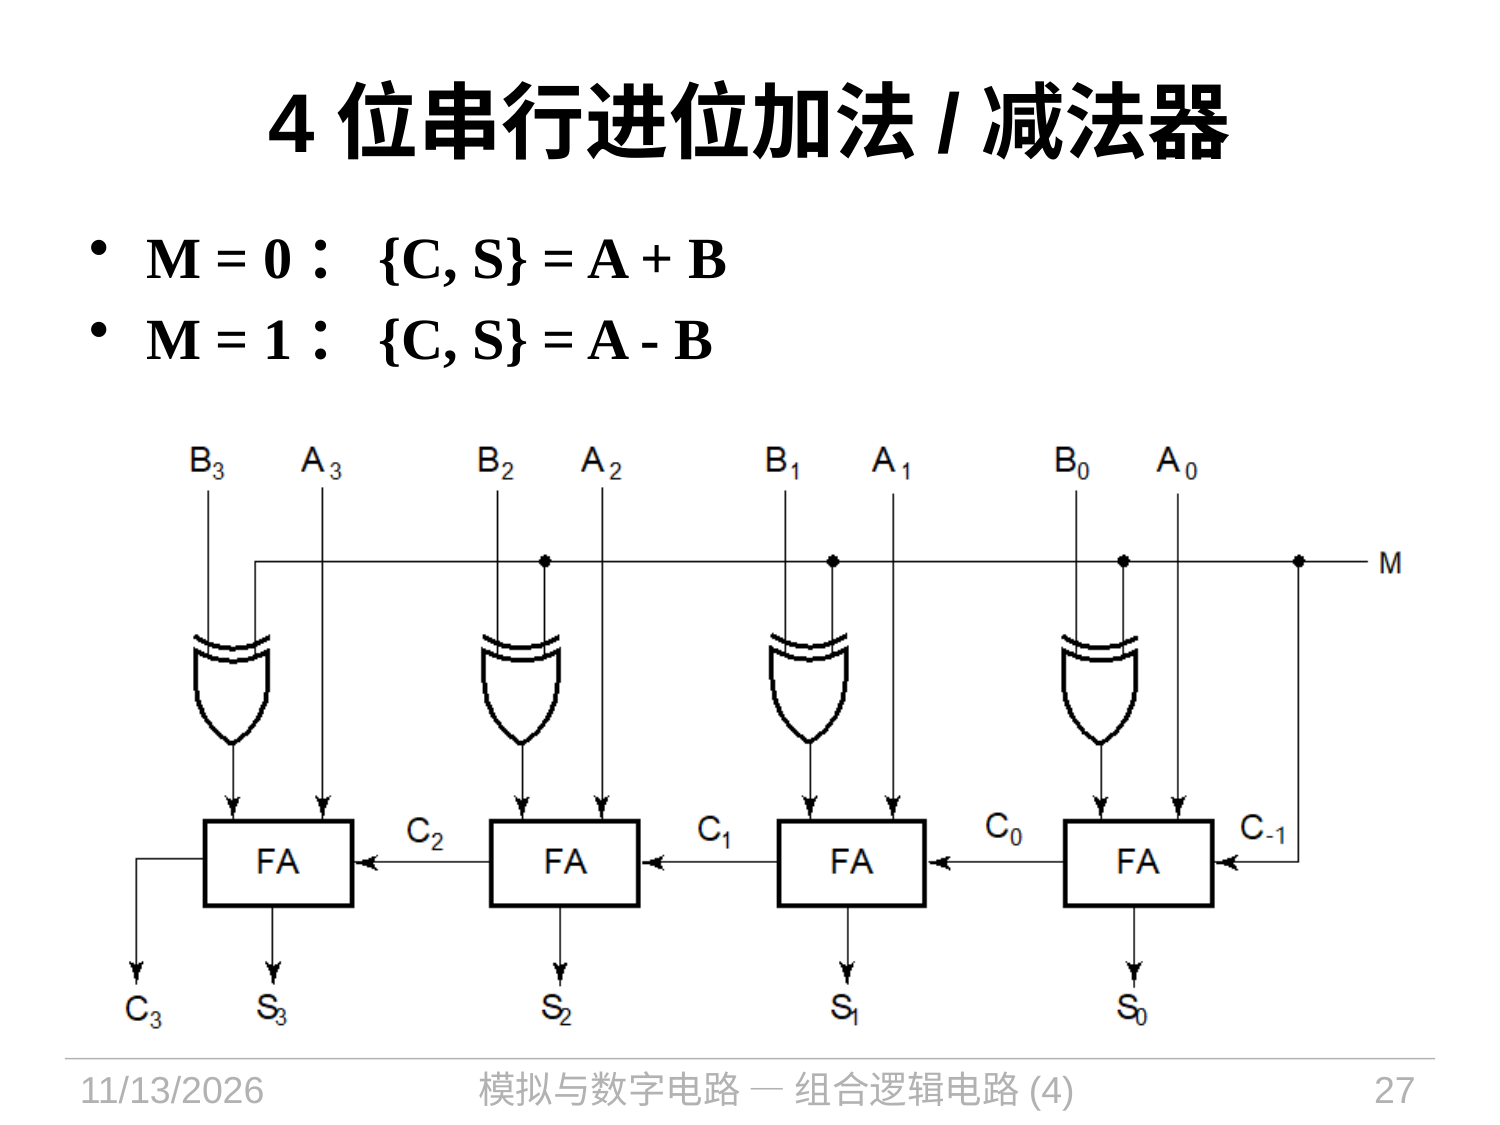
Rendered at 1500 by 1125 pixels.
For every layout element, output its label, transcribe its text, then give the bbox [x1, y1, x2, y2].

text_box M = 0：{C, S} = A + B M = 1：{C, S} = A - B [74, 212, 1425, 400]
title 4位串行进位加法/减法器 [75, 24, 1425, 212]
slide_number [64, 1058, 348, 1125]
picture [117, 436, 1412, 1036]
slide_number 27 [1230, 1058, 1431, 1125]
footer 模拟与数字电路 — 组合逻辑电路(4) [373, 1058, 1179, 1125]
